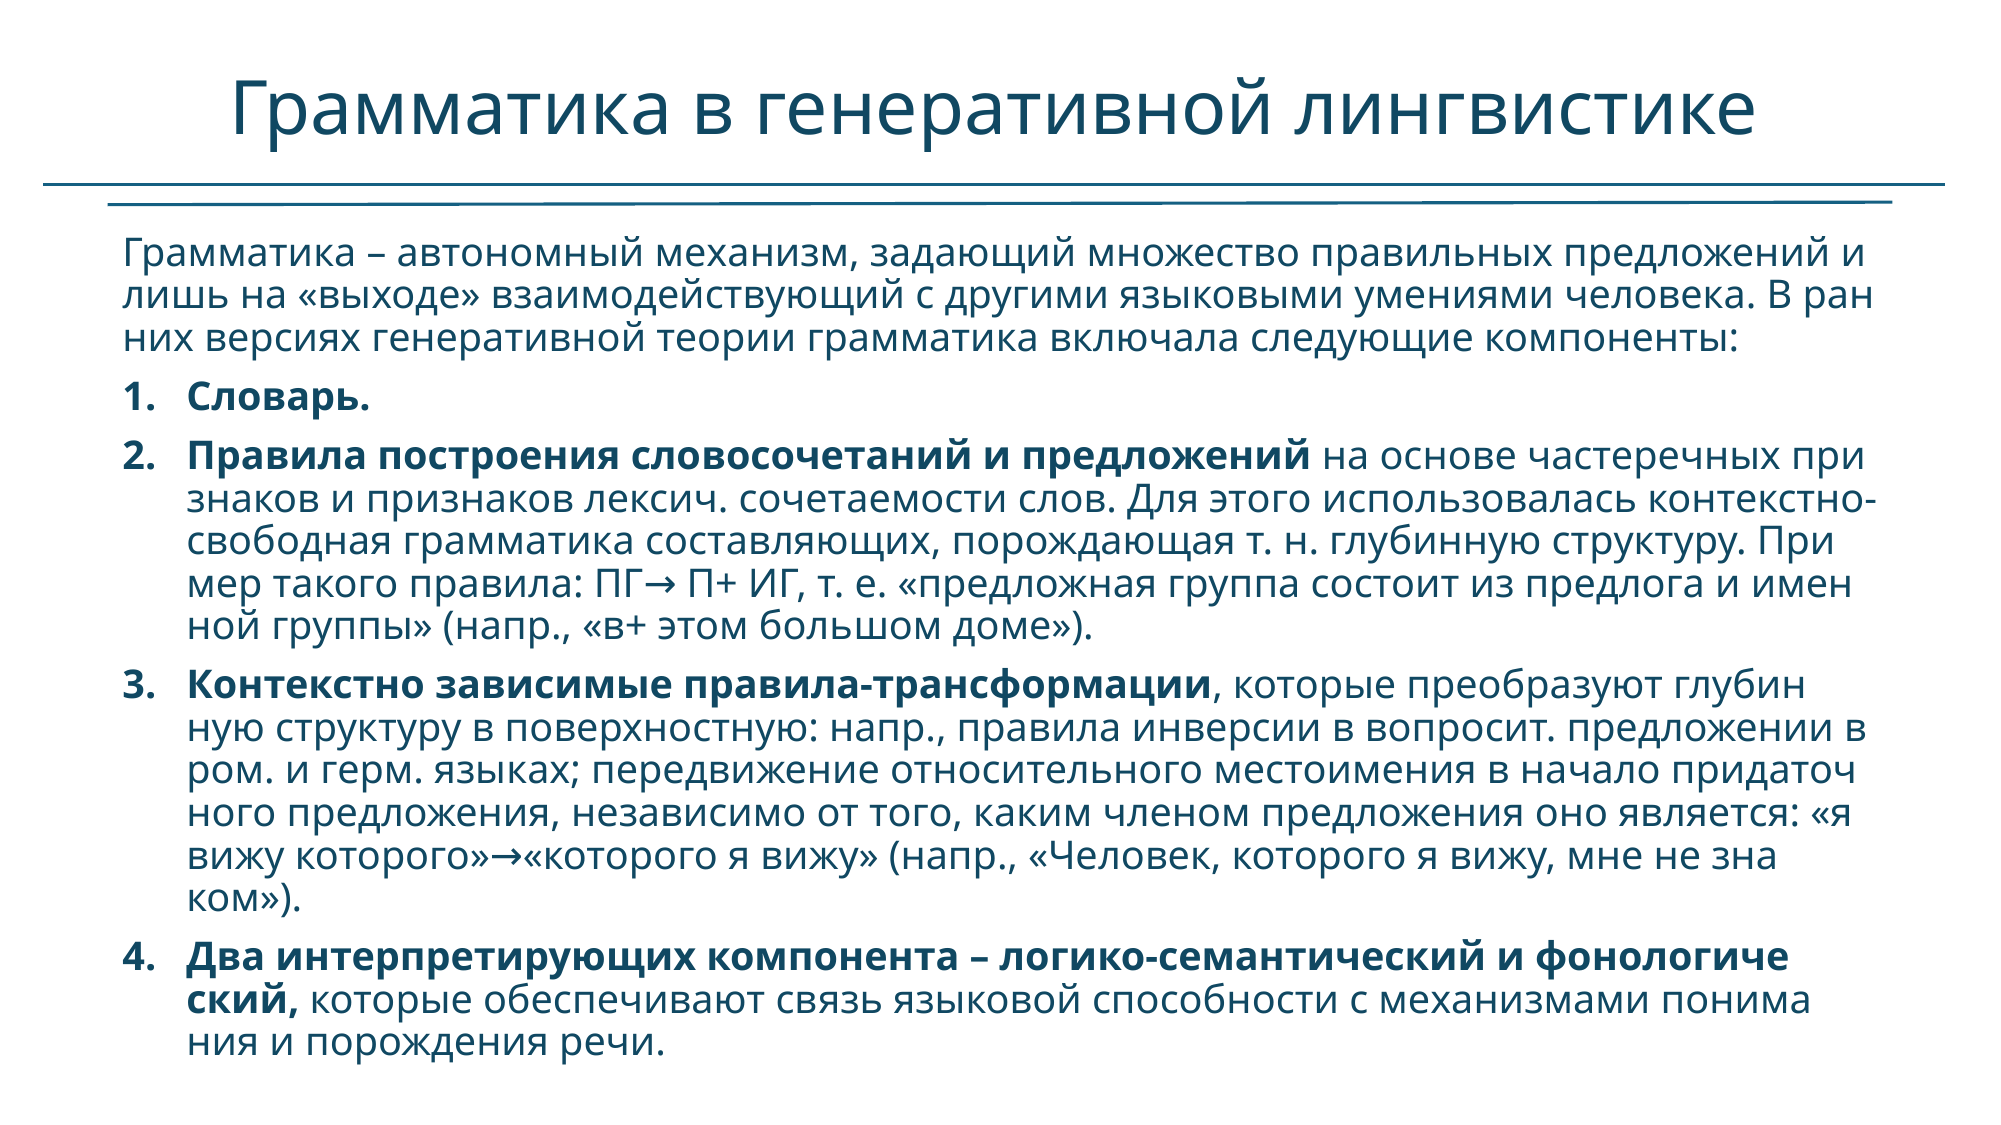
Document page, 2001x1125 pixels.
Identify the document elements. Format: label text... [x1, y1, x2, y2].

list Грам­ма­ти­ка – ав­то­ном­ный ме­ха­низм, за­даю­щий мно­же­ст­во пра­виль­ных пред­ло­же­ний и лишь на «вы­хо­де» взаи­мо­дей­ст­вую­щий с другими язы­ко­вы­ми уме­ния­ми че­ло­ве­ка. В ран­них вер­си­ях ге­не­ра­тив­ной тео­рии грам­ма­ти­ка вклю­ча­ла сле­дую­щие ком­по­нен­ты: Сло­варь. Пра­ви­ла по­строе­ния сло­во­со­че­та­ний и пред­ло­же­ний на ос­но­ве час­те­реч­ных при­зна­ков и при­зна­ков лек­сич. со­че­тае­мо­сти слов. Для это­го ис­поль­зо­ва­лась кон­тек­ст­но-сво­бод­ная грам­ма­ти­ка со­став­ляю­щих, по­ро­ж­даю­щая т. н. глу­бин­ную струк­ту­ру. При­мер та­ко­го пра­ви­ла: ПГ→ П+ ИГ, т. е. «пред­лож­ная груп­па со­сто­ит из пред­ло­га и имен­ной группы» (напр., «в+ этом боль­шом до­ме»). Кон­тек­ст­но за­ви­си­мые пра­ви­ла-транс­фор­ма­ции, ко­то­рые пре­об­ра­зу­ют глу­бин­ную струк­ту­ру в по­верх­но­ст­ную: напр., пра­ви­ла ин­вер­сии в воп­ро­сит. пред­ло­же­нии в ром. и герм. язы­ках; пе­ре­дви­же­ние от­но­си­тель­но­го ме­сто­име­ния в на­ча­ло при­да­точ­но­го пред­ло­же­ния, не­за­ви­си­мо от то­го, ка­ким чле­ном пред­ло­же­ния оно яв­ля­ет­ся: «я ви­жу ко­то­ро­го»→«ко­то­ро­го я ви­жу» (напр., «Че­ло­век, ко­то­ро­го я ви­жу, мне не зна­ком»). Два ин­тер­пре­ти­рую­щих ком­по­нен­та – ло­ги­ко-се­ман­ти­че­ский и фо­но­ло­ги­че­ский, ко­то­рые обес­пе­чи­ва­ют связь язы­ко­вой спо­соб­но­сти с ме­ха­низ­ма­ми по­ни­ма­ния и по­ро­ж­де­ния ре­чи. [107, 224, 1893, 1088]
title Грамматика в генеративной лингвистике [43, 59, 1945, 161]
